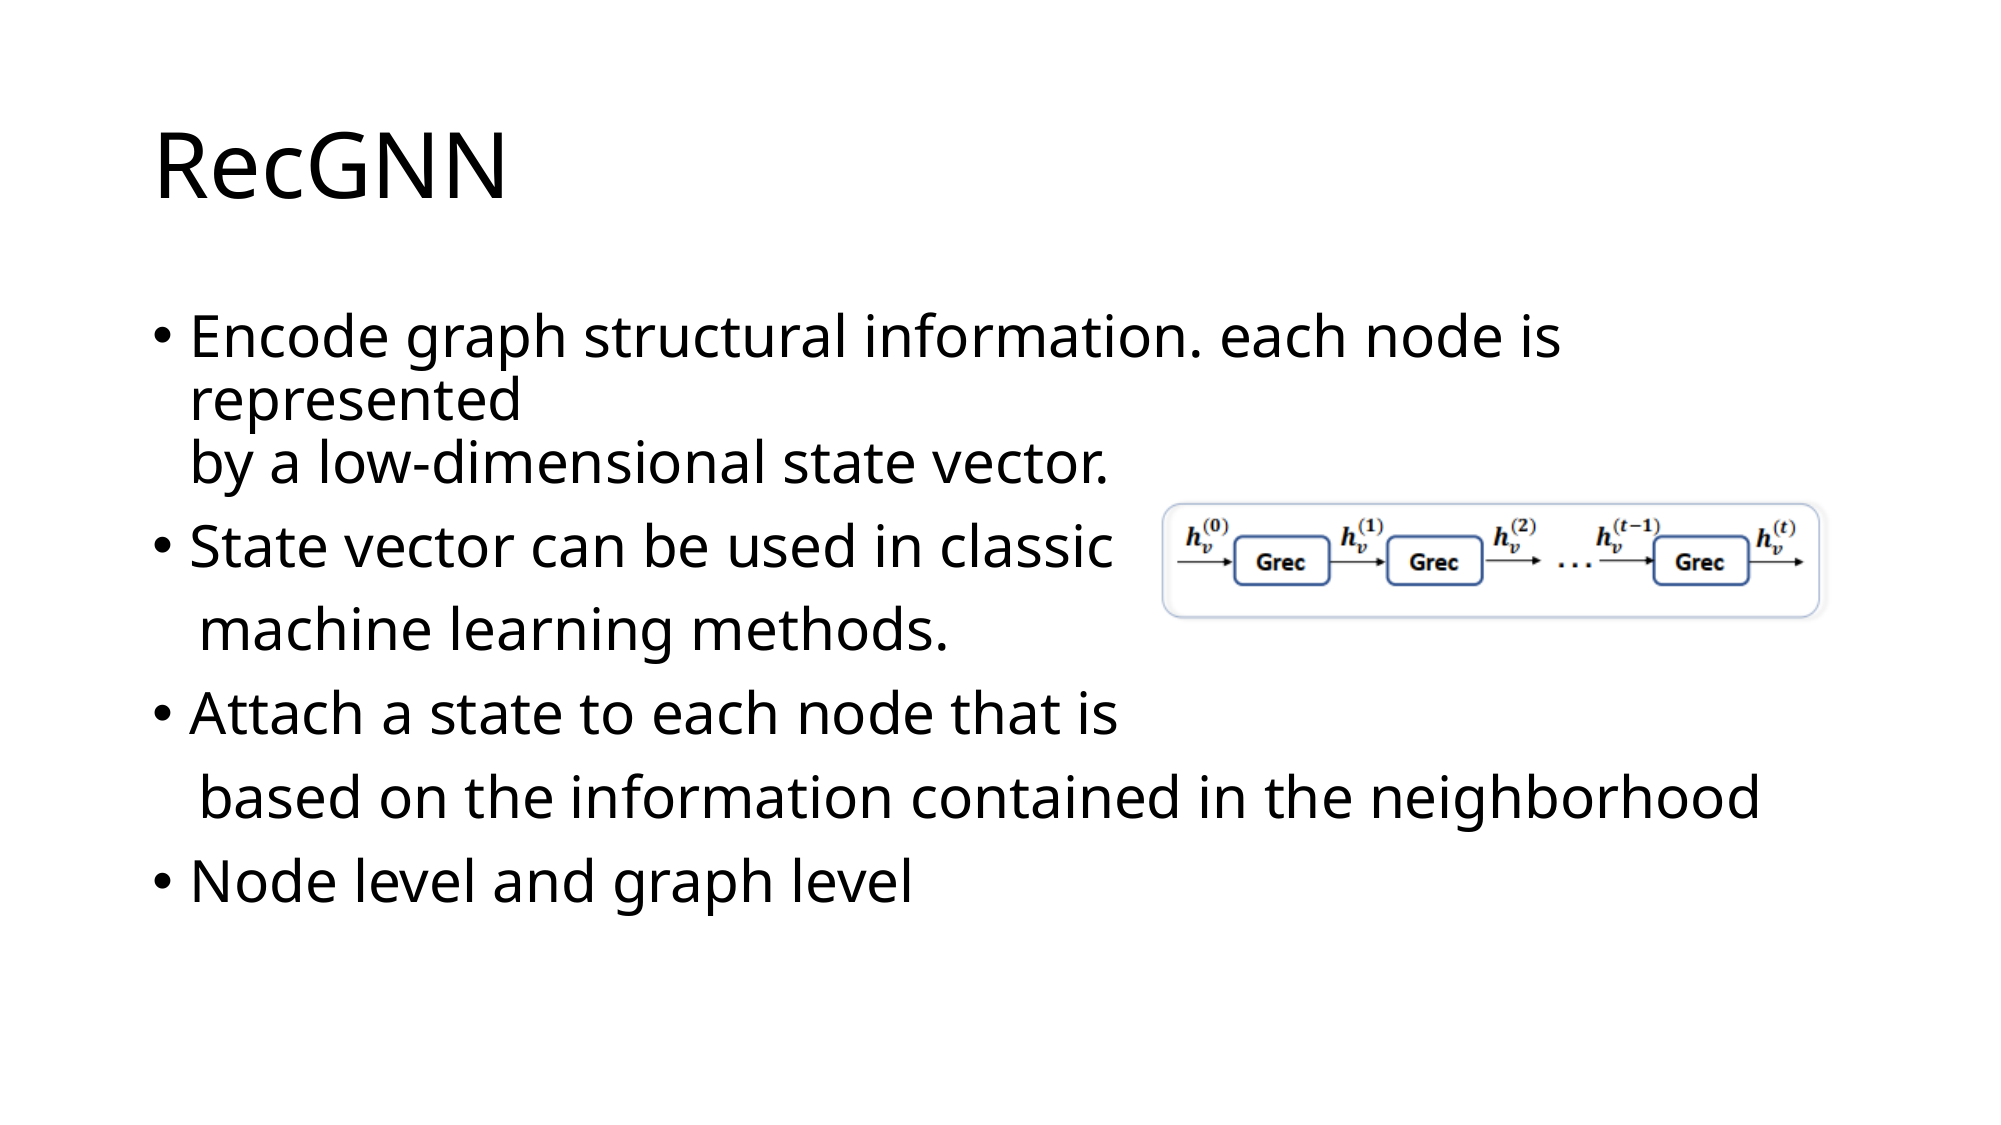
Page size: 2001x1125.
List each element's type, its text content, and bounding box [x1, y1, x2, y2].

picture [1151, 491, 1840, 627]
title RecGNN [137, 59, 1863, 278]
list Encode graph structural information. each node is represented by a low-dimensional state vector. State vector can be used in classic machine learning methods. Attach a state to each node that is based on the information contained in the neighborhood Node level and graph level [137, 299, 1863, 1014]
